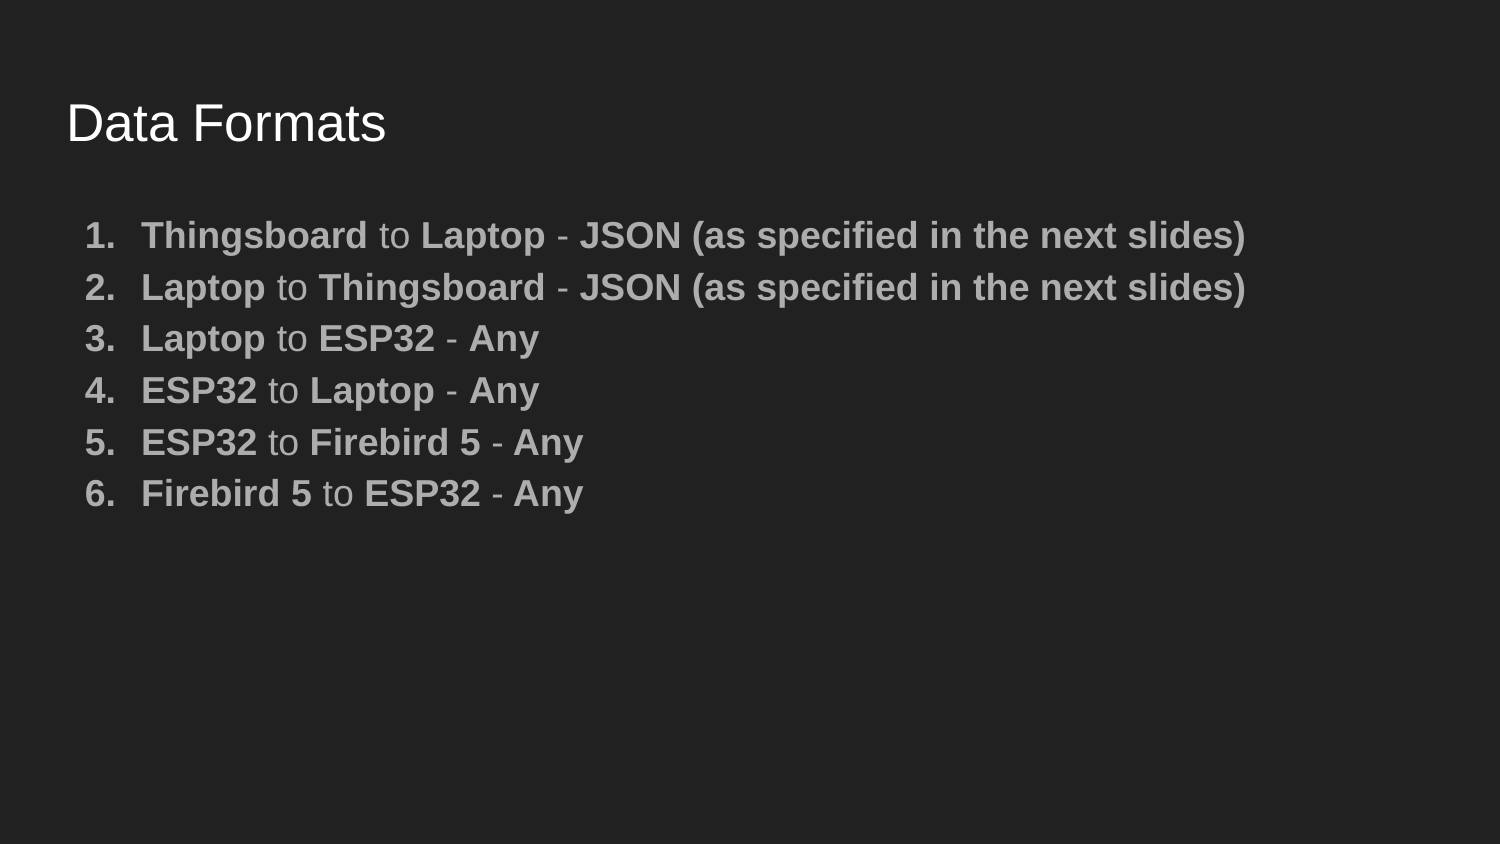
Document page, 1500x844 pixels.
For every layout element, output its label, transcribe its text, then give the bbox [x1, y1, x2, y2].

title Data Formats [51, 72, 1449, 167]
list Thingsboard to Laptop - JSON (as specified in the next slides) Laptop to Thingsboard - JSON (as specified in the next slides) Laptop to ESP32 - Any ESP32 to Laptop - Any ESP32 to Firebird 5 - Any Firebird 5 to ESP32 - Any [51, 189, 1449, 750]
